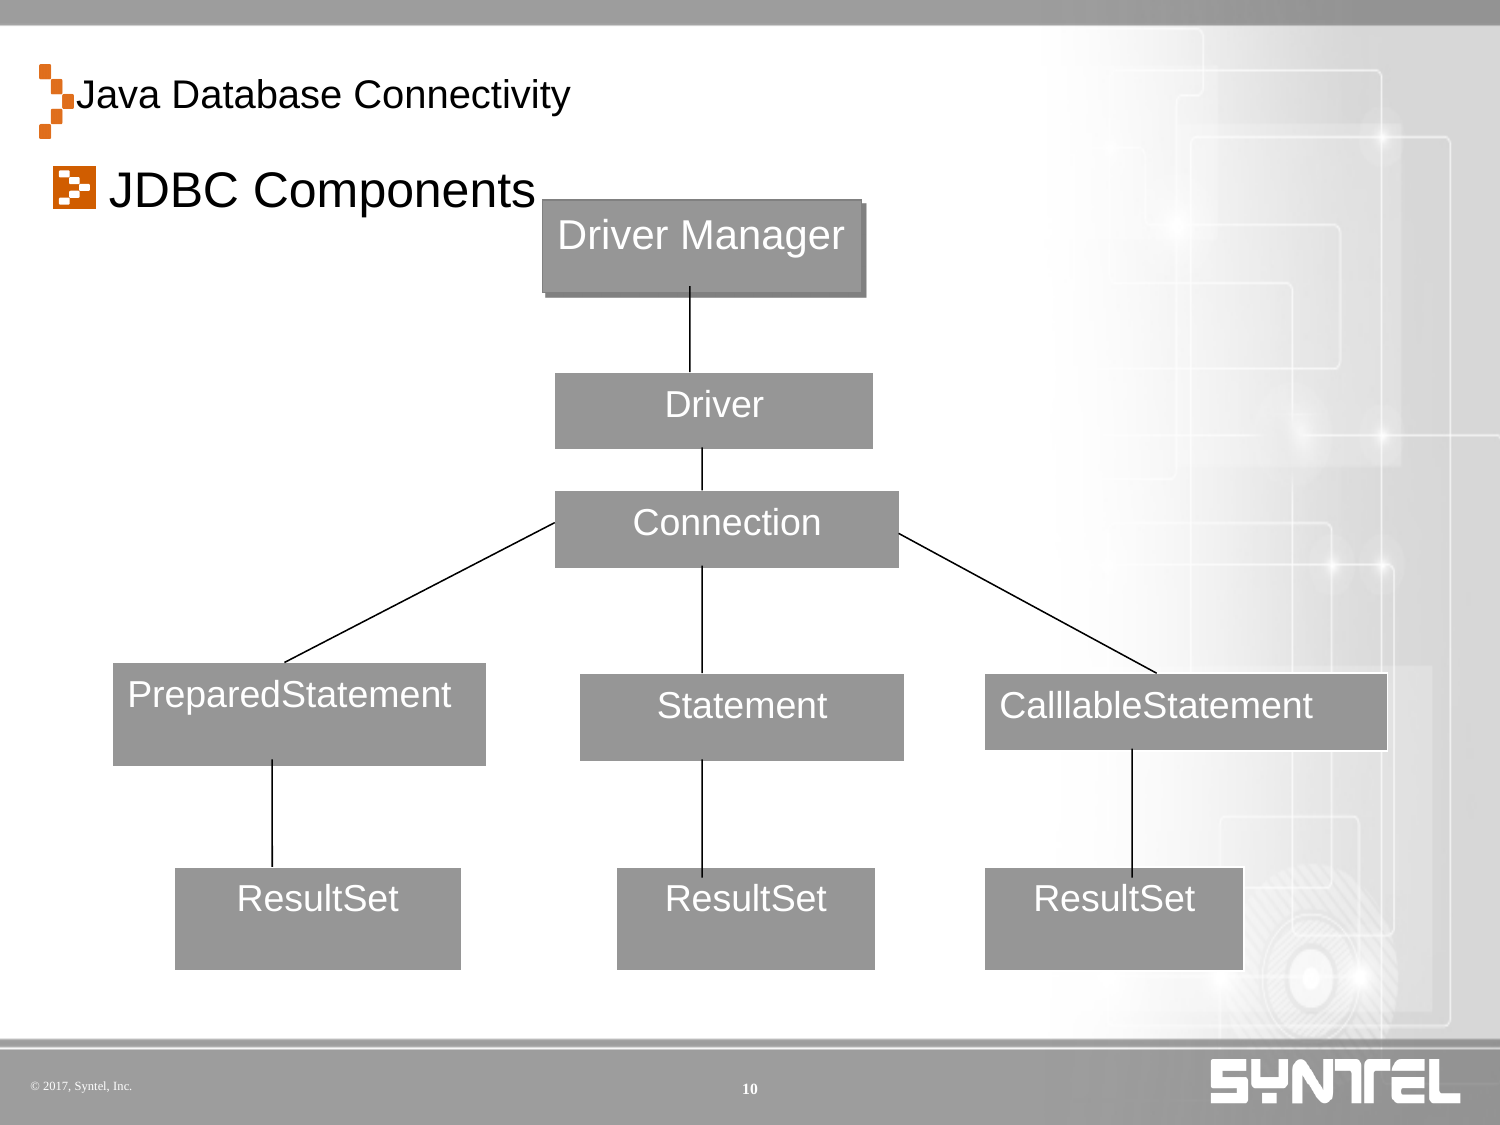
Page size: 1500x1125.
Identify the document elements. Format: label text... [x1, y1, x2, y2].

text_box JDBC Components [37, 149, 1438, 950]
title Java Database Connectivity [50, 12, 1000, 125]
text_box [112, 199, 1388, 972]
picture [0, 0, 1500, 1125]
